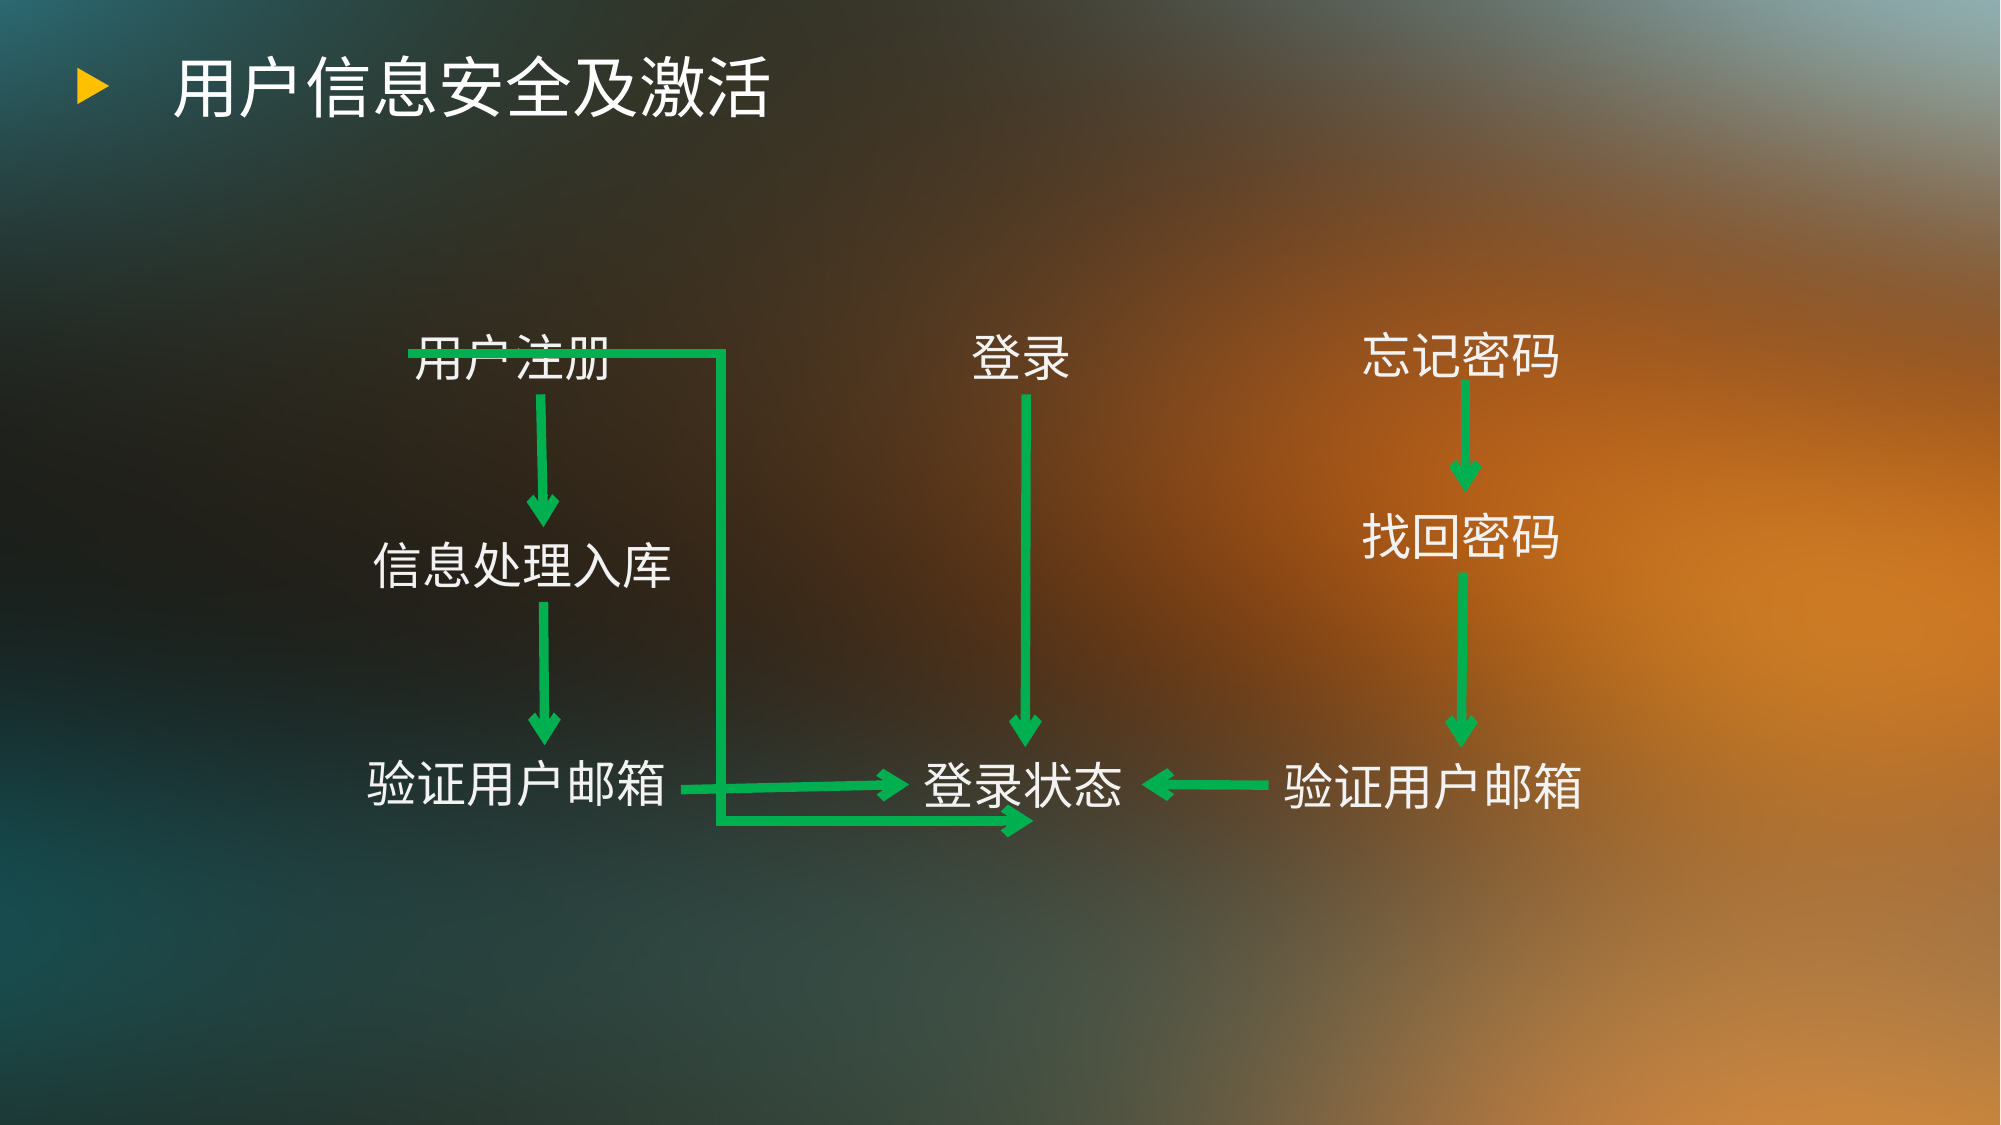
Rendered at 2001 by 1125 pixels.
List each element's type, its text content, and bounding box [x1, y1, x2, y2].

text_box 登录 [956, 319, 1096, 395]
text_box 用户注册 [399, 319, 682, 395]
text_box 忘记密码 [1346, 316, 1580, 392]
text_box 找回密码 [1346, 497, 1580, 573]
text_box 验证用户邮箱 [351, 745, 408, 820]
picture [0, 0, 2001, 1125]
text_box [77, 37, 782, 139]
text_box 信息处理入库 [357, 527, 408, 602]
text_box 验证用户邮箱 [1268, 747, 1654, 823]
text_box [408, 353, 1034, 821]
text_box 登录状态 [1034, 747, 1142, 822]
